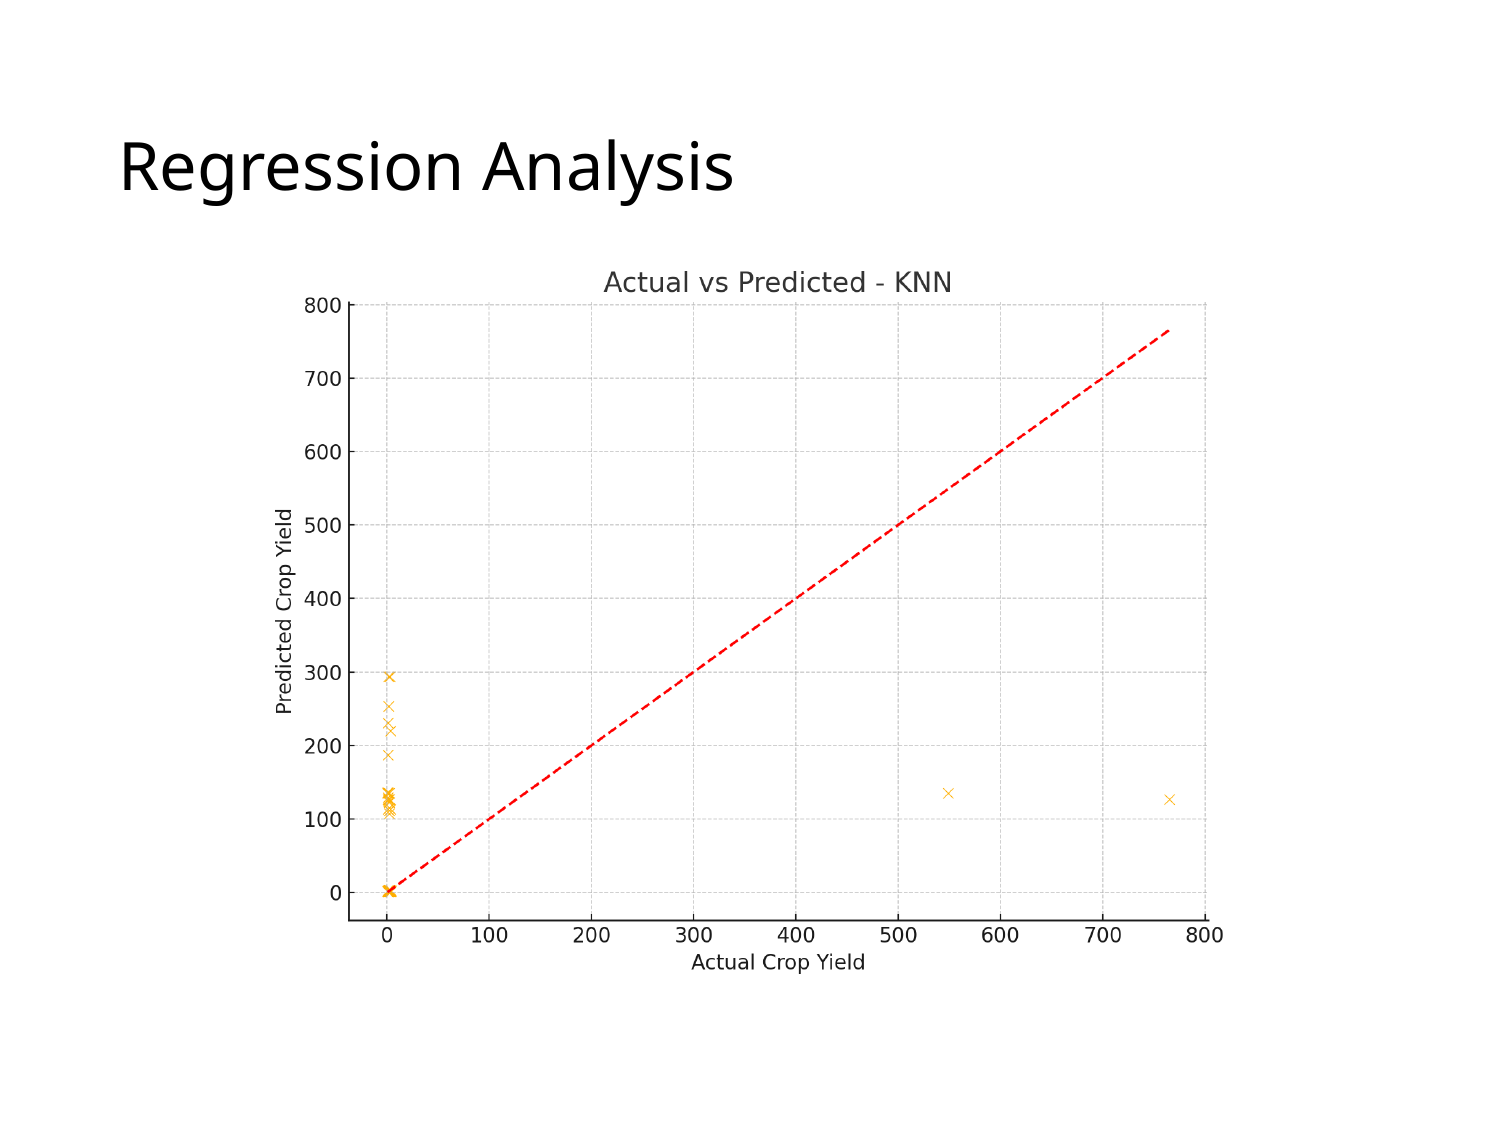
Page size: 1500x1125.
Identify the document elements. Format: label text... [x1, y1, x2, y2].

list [257, 252, 1243, 992]
title Regression Analysis [103, 59, 1397, 278]
